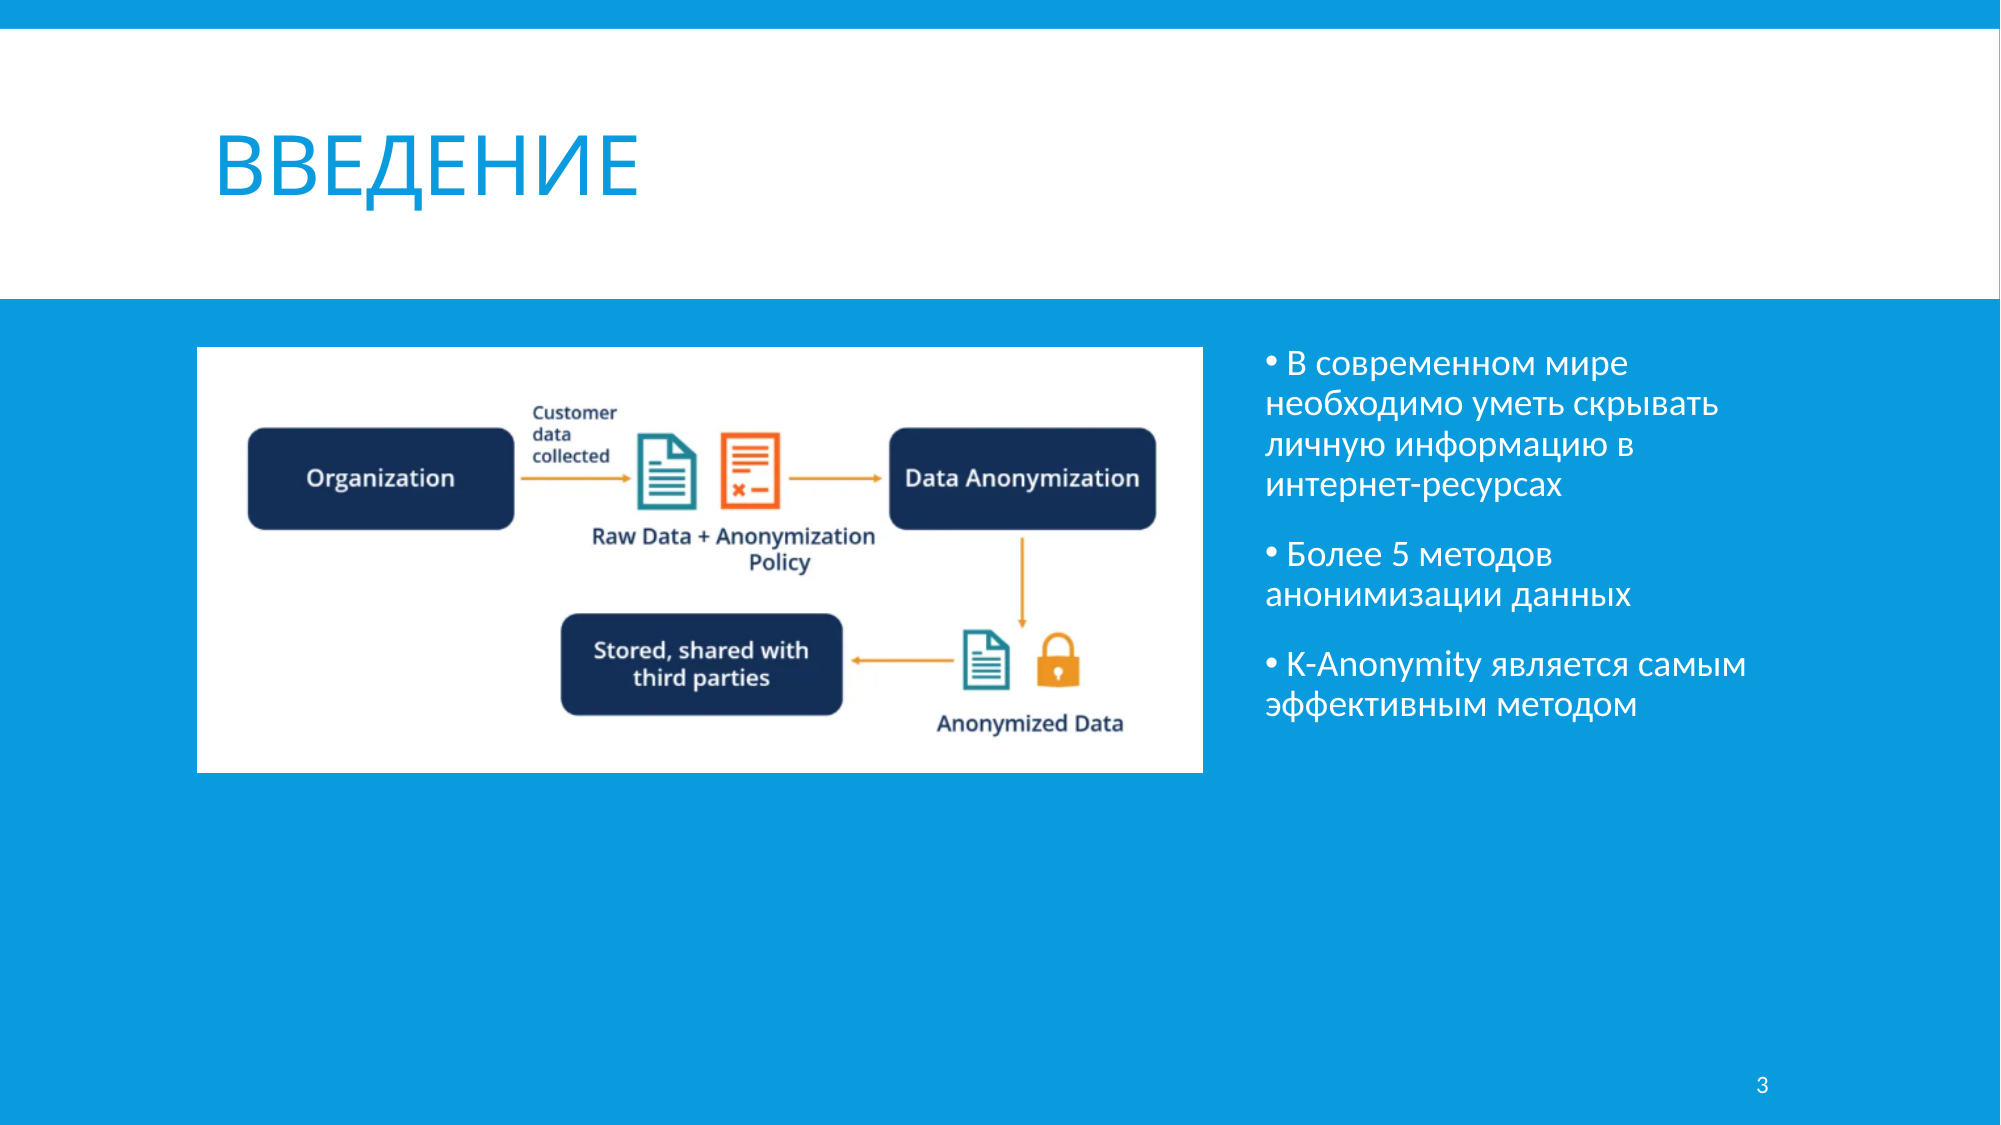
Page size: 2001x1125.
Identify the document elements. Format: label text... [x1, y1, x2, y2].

slide_number 3 [1748, 1053, 1904, 1114]
picture [198, 348, 1202, 772]
list В современном мире необходимо уметь скрывать личную информацию в интернет-ресурсах Более 5 методов анонимизации данных K-Anonymity является самым эффективным методом [1250, 335, 1803, 1020]
title Введение [197, 46, 1803, 295]
